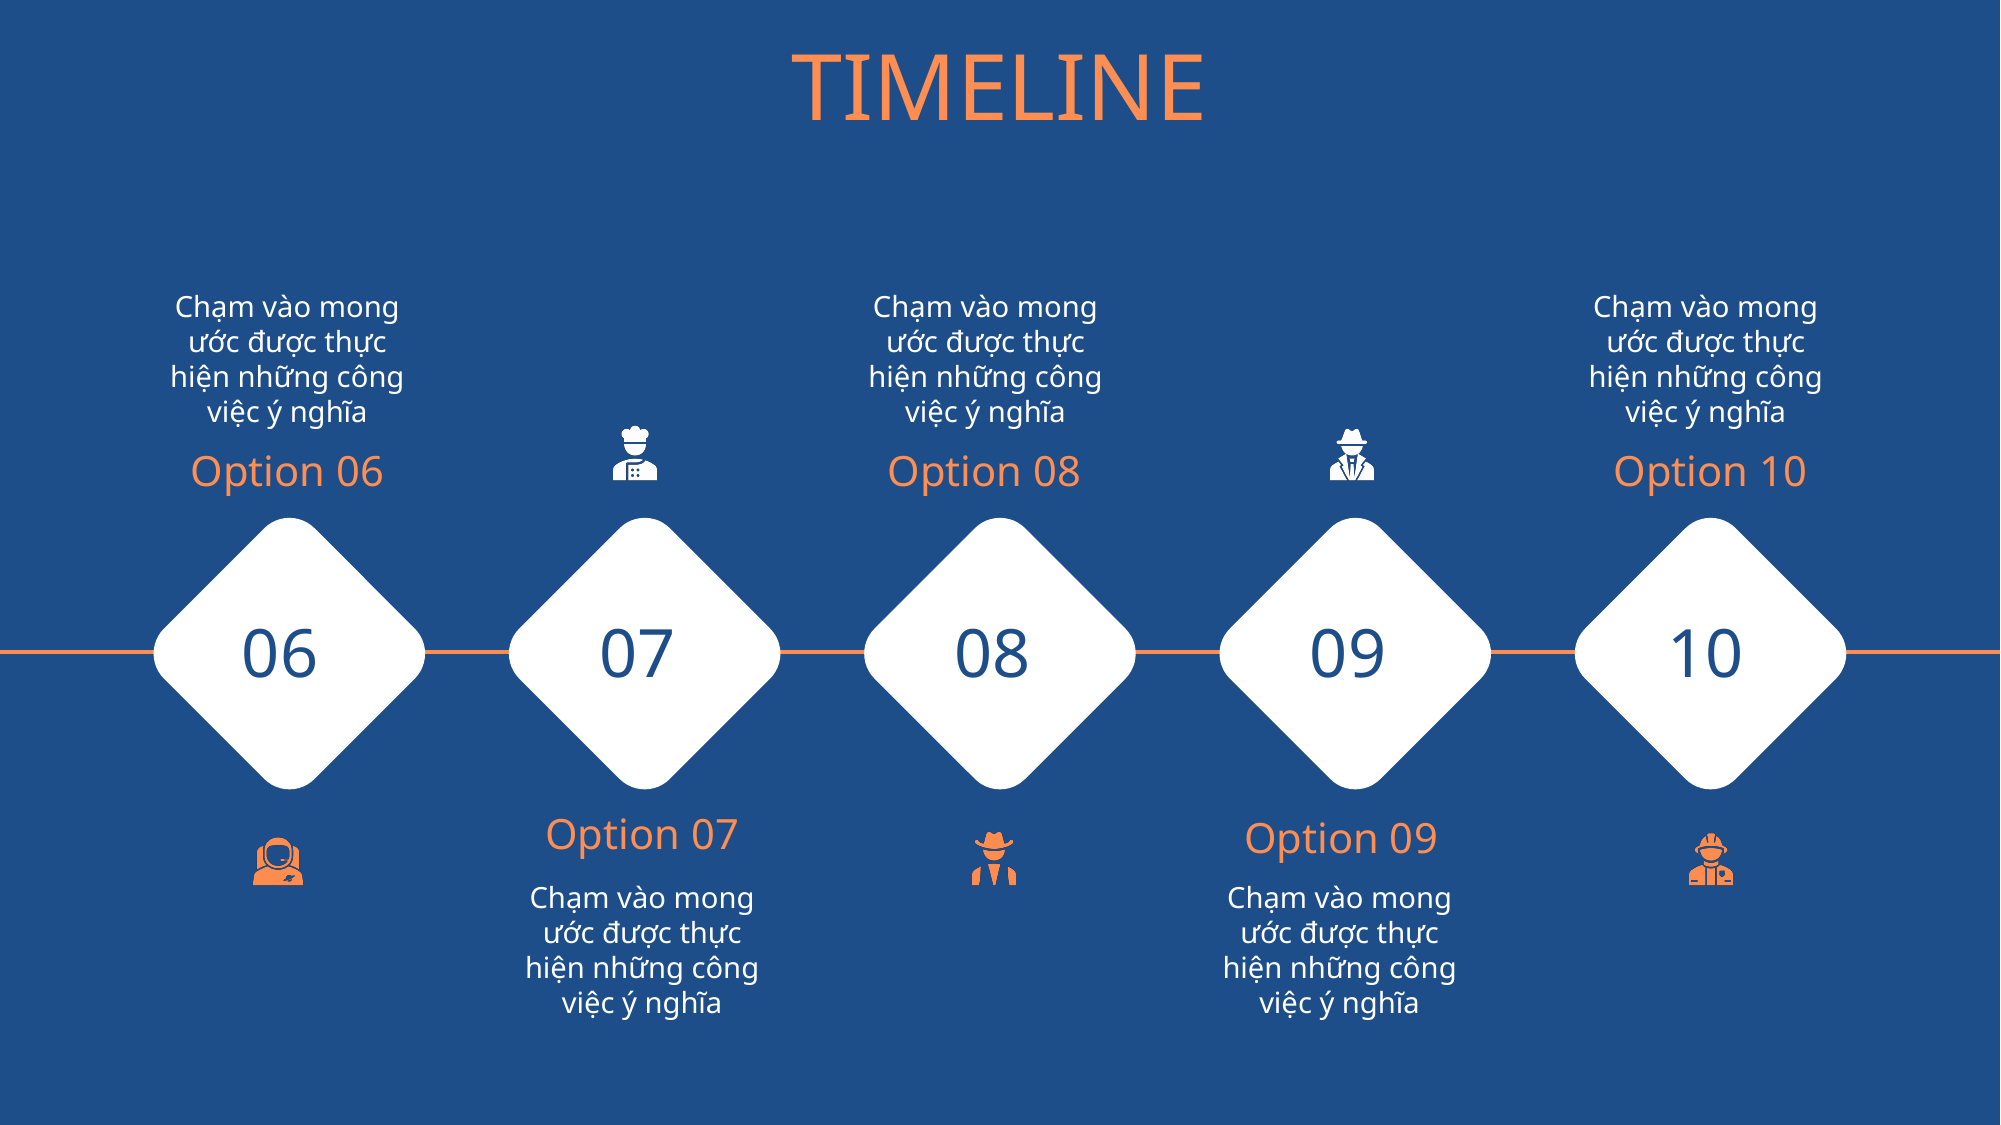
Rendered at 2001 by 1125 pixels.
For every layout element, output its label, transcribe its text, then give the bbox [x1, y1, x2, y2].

text_box 06 [227, 653, 334, 699]
text_box [508, 516, 782, 651]
text_box 07 [584, 653, 691, 699]
picture [602, 424, 668, 490]
text_box [863, 653, 1137, 791]
picture [961, 829, 1027, 895]
text_box Chạm vào mong ước được thực hiện những công việc ý nghĩa [1573, 245, 1839, 436]
picture [1678, 829, 1744, 895]
text_box 10 [1652, 603, 1759, 651]
text_box 09 [1294, 653, 1401, 699]
text_box [152, 516, 426, 651]
text_box 10 [1652, 653, 1759, 699]
text_box [507, 653, 782, 791]
text_box [1218, 653, 1493, 791]
text_box [1218, 516, 1492, 651]
text_box [152, 653, 427, 791]
text_box Option 09 [1229, 804, 1453, 836]
text_box Chạm vào mong ước được thực hiện những công việc ý nghĩa [154, 245, 421, 436]
text_box Chạm vào mong ước được thực hiện những công việc ý nghĩa [852, 245, 1119, 436]
text_box Option 10 [1598, 437, 1823, 503]
text_box 07 [584, 603, 691, 651]
text_box Chạm vào mong ước được thực hiện những công việc ý nghĩa [1207, 836, 1473, 1027]
text_box [863, 516, 1137, 651]
text_box [1573, 653, 1848, 791]
text_box [1573, 516, 1848, 651]
picture [245, 829, 311, 895]
text_box 06 [227, 603, 334, 651]
text_box 09 [1294, 603, 1401, 651]
text_box Option 07 [530, 800, 754, 836]
text_box 08 [939, 603, 1046, 651]
picture [1319, 424, 1385, 490]
text_box Option 08 [872, 437, 1097, 503]
text_box TIMELINE [777, 21, 1223, 146]
text_box 08 [939, 653, 1046, 699]
text_box Chạm vào mong ước được thực hiện những công việc ý nghĩa [509, 836, 775, 1027]
text_box Option 06 [175, 437, 400, 503]
